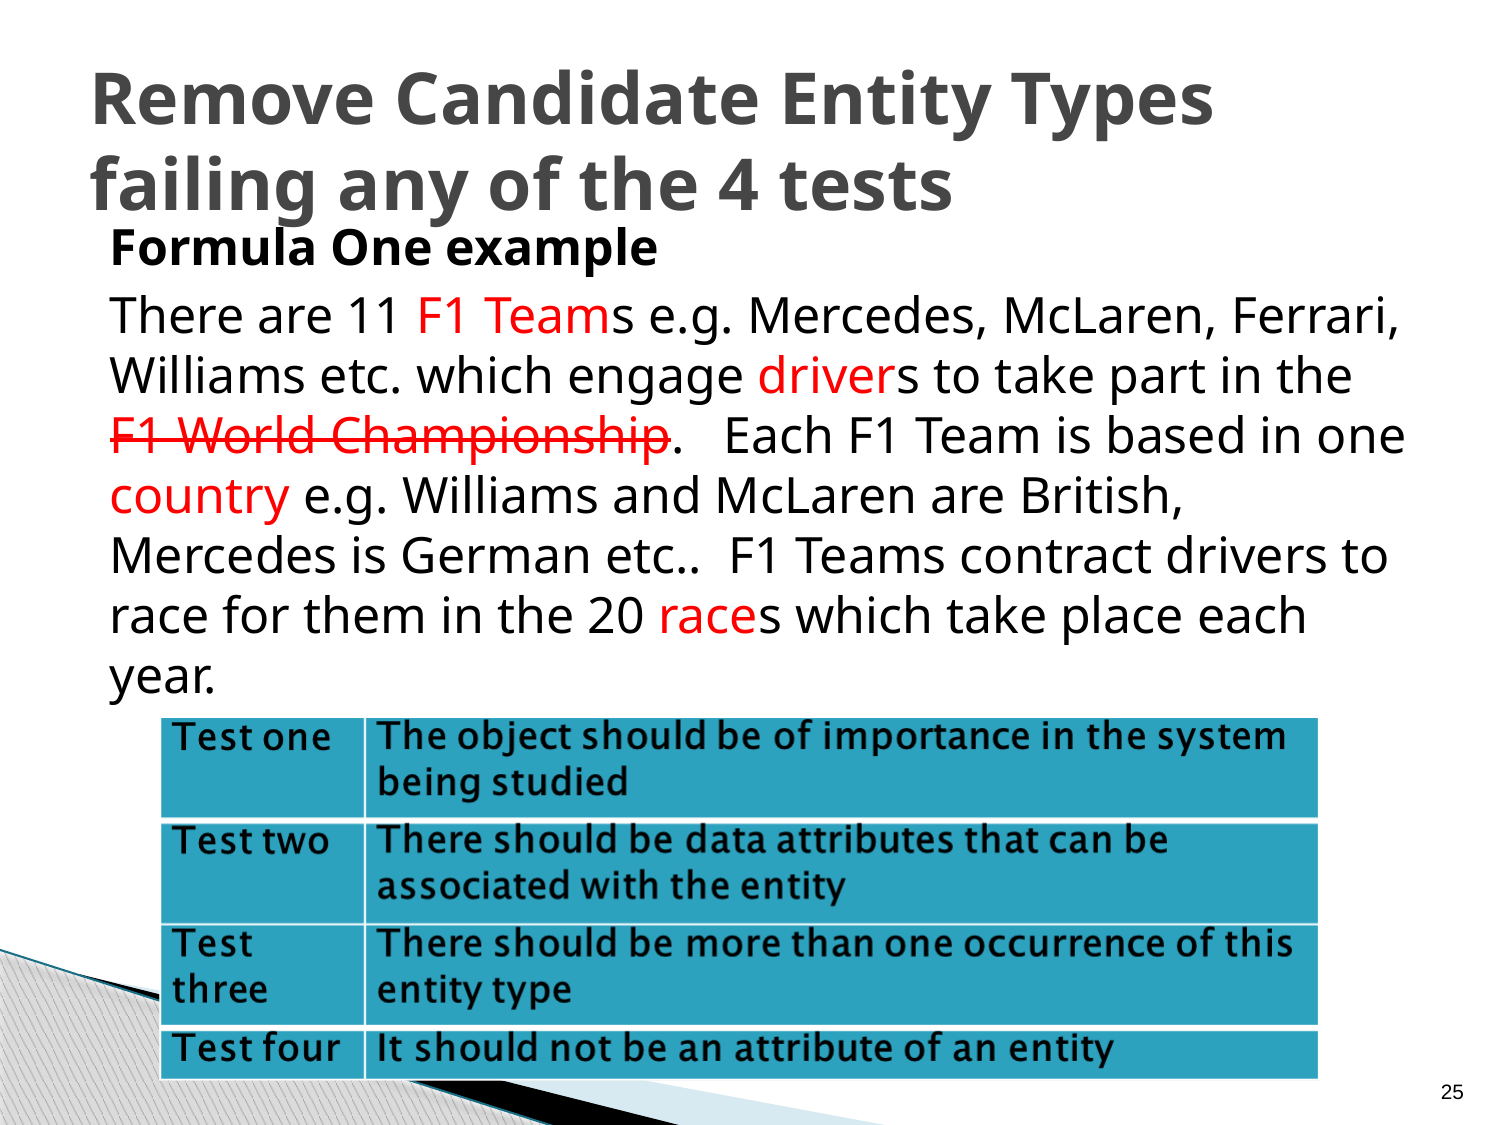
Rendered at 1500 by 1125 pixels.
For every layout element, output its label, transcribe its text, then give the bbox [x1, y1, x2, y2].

slide_number 25 [1418, 1051, 1479, 1112]
list Formula One example There are 11 F1 Teams e.g. Mercedes, McLaren, Ferrari, Williams etc. which engage drivers to take part in the F1 World Championship. Each F1 Team is based in one country e.g. Williams and McLaren are British, Mercedes is German etc.. F1 Teams contract drivers to race for them in the 20 races which take place each year. [76, 208, 1427, 975]
title Remove Candidate Entity Types failing any of the 4 tests [75, 45, 1425, 233]
picture [159, 703, 1323, 1097]
